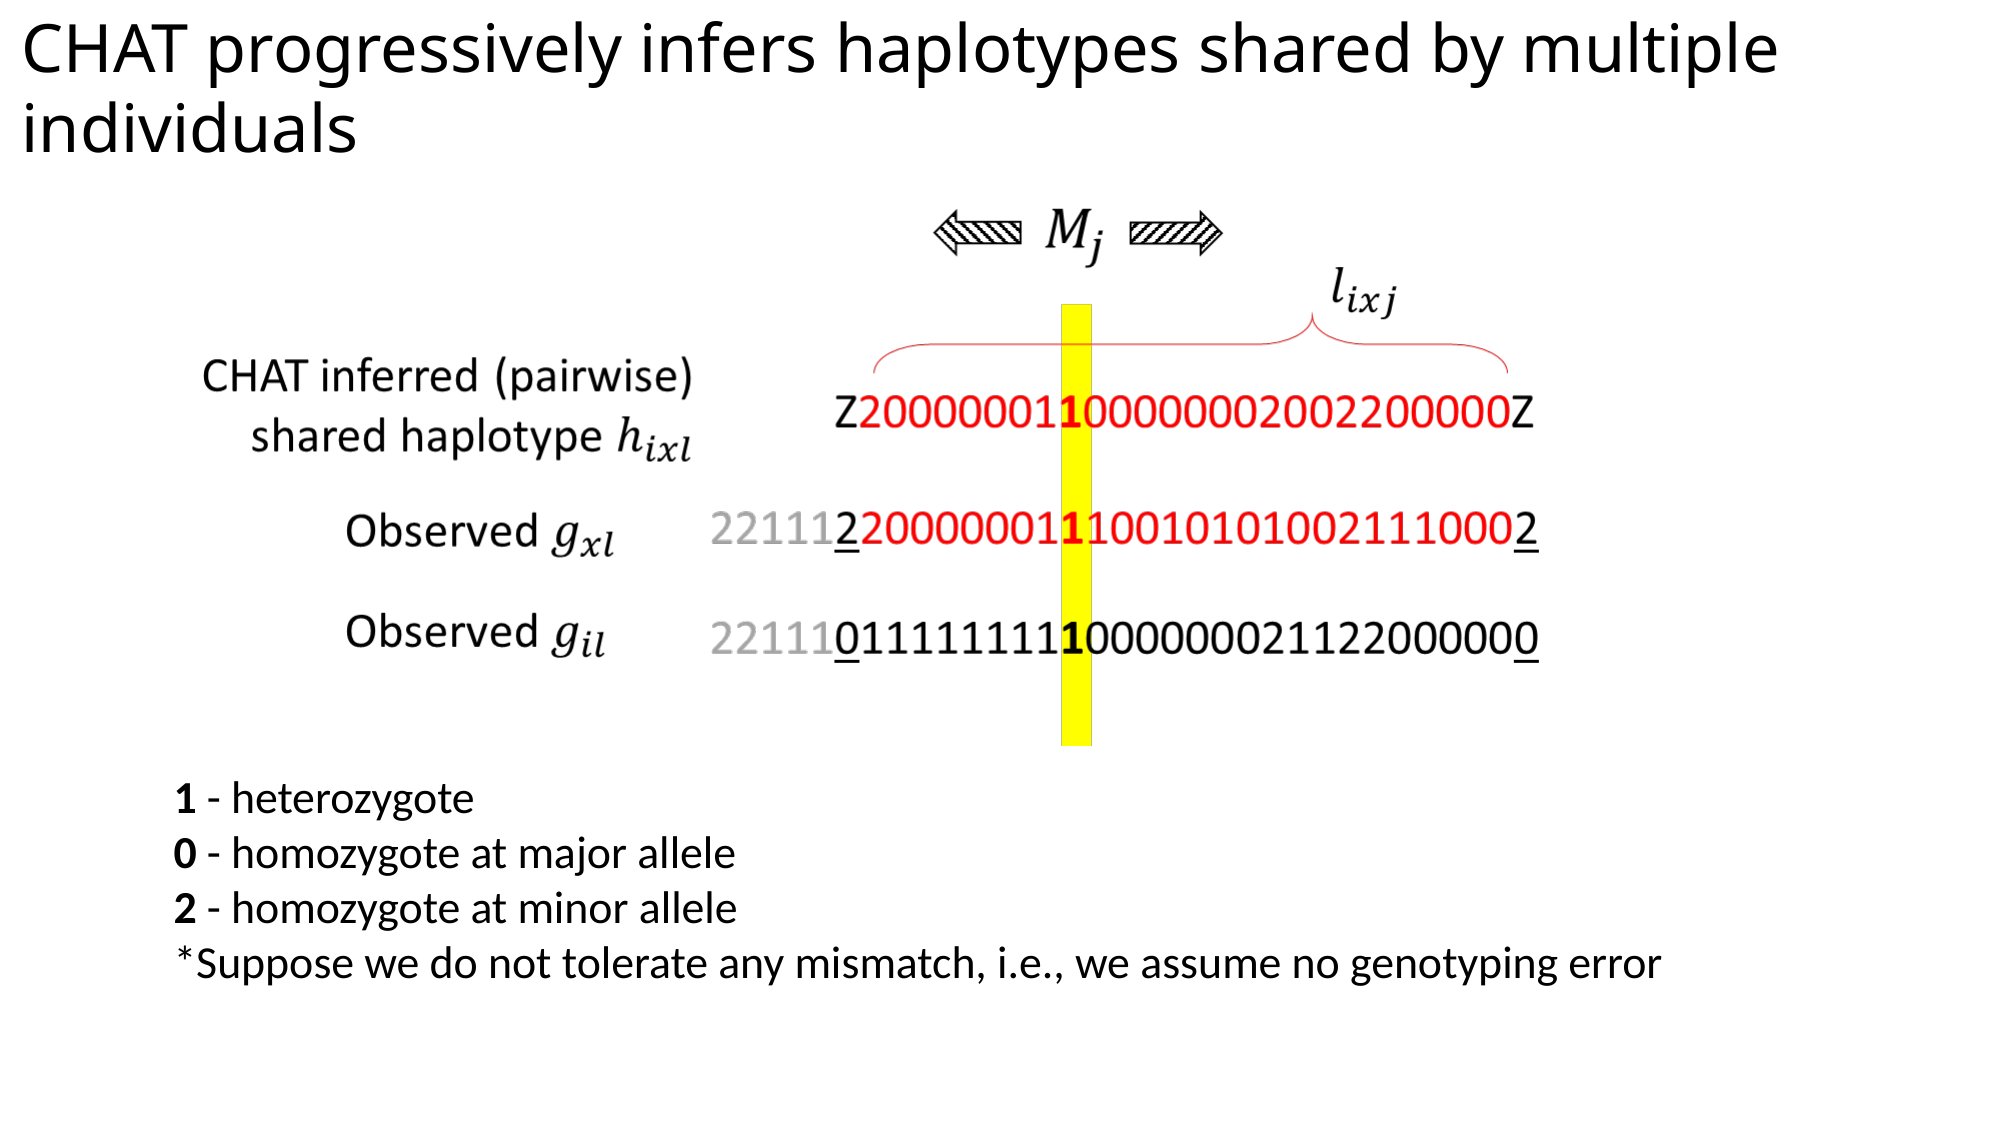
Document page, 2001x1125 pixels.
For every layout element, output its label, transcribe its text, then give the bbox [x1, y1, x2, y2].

picture [158, 185, 1732, 746]
text_box 1 - heterozygote 0 - homozygote at major allele 2 - homozygote at minor allele *Suppose we do not tolerate any mismatch, i.e., we assume no genotyping error [158, 760, 1862, 996]
title CHAT progressively infers haplotypes shared by multiple individuals [6, 40, 1884, 132]
